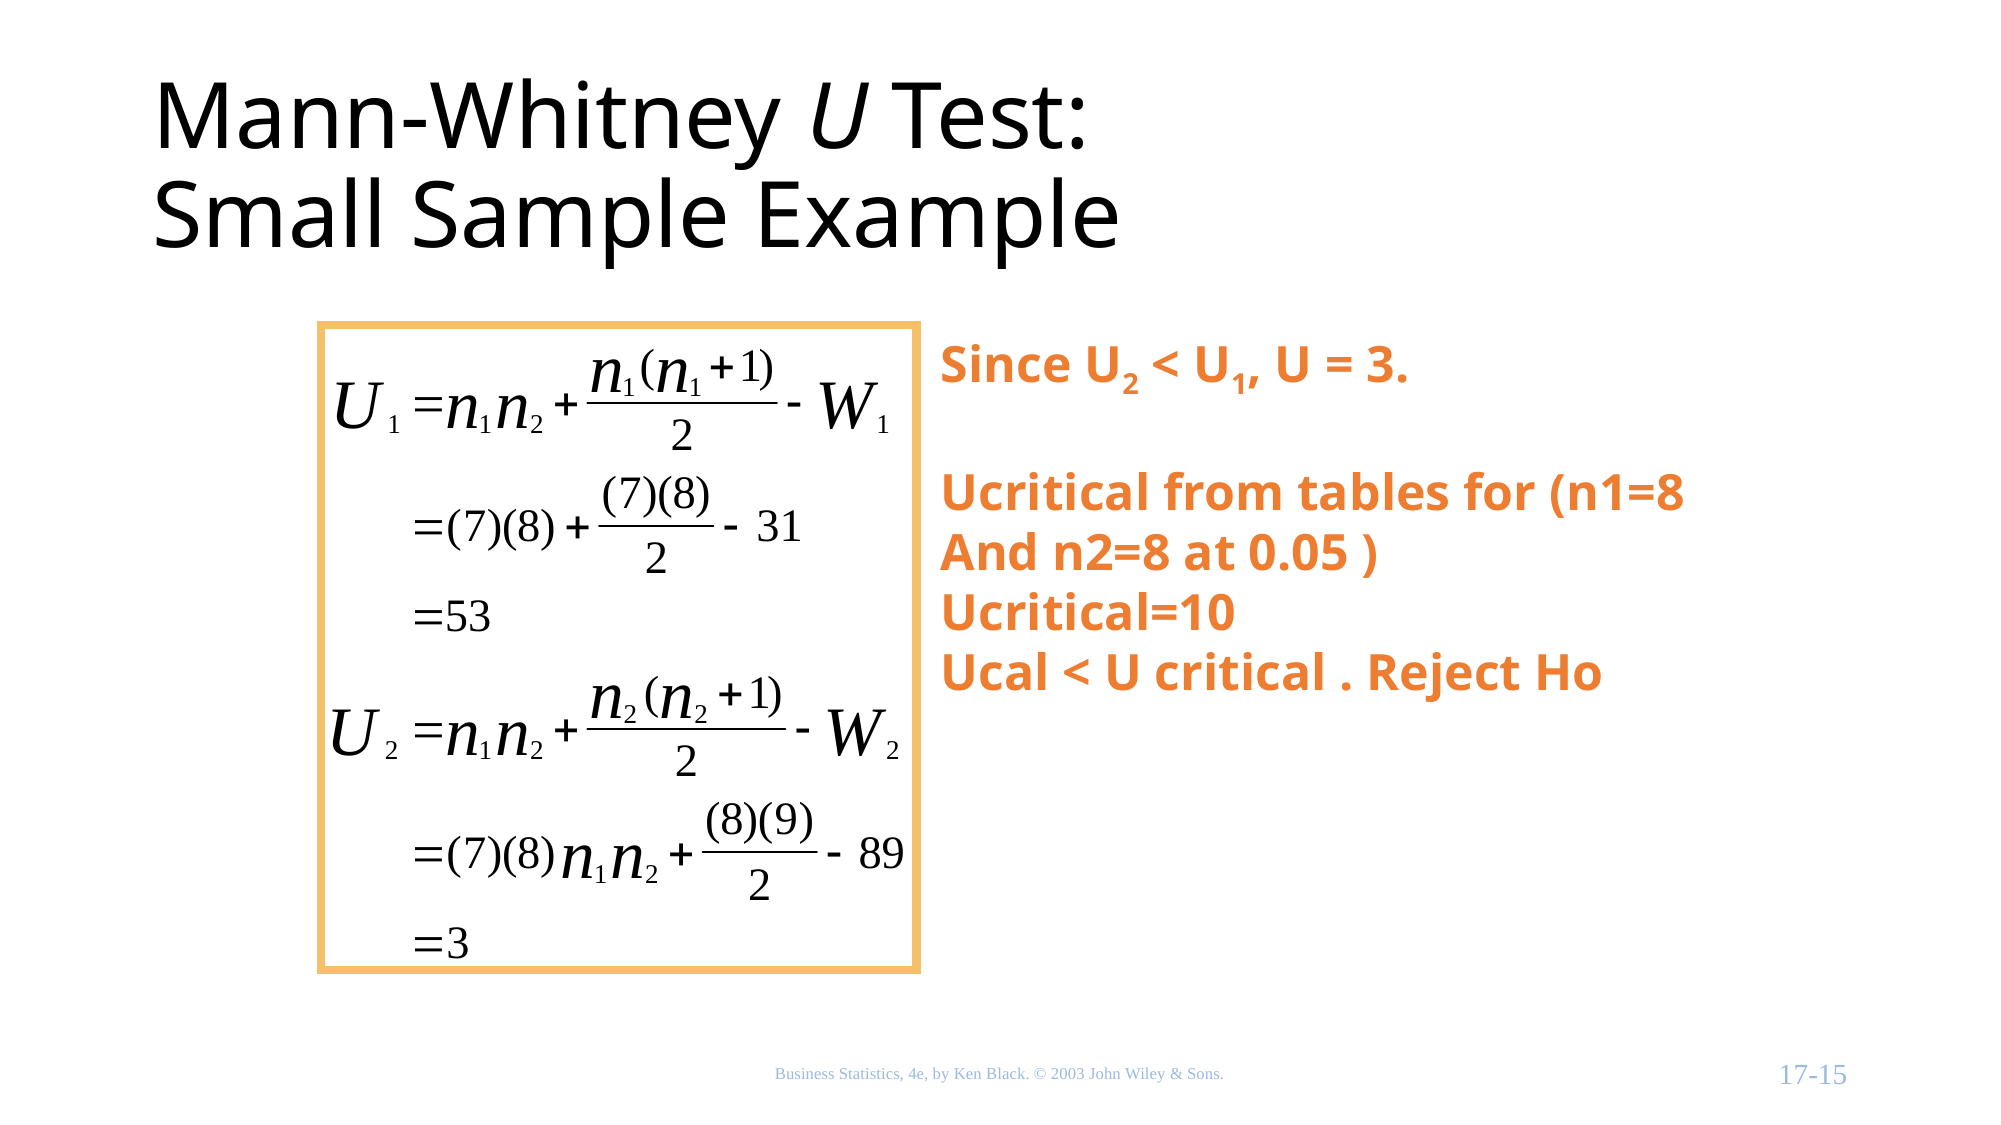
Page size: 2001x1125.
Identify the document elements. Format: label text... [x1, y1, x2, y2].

footer Business Statistics, 4e, by Ken Black. © 2003 John Wiley & Sons. [662, 1042, 1338, 1103]
slide_number 17-15 [1412, 1042, 1863, 1103]
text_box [324, 324, 1687, 967]
title Mann-Whitney U Test: Small Sample Example [137, 59, 1863, 278]
